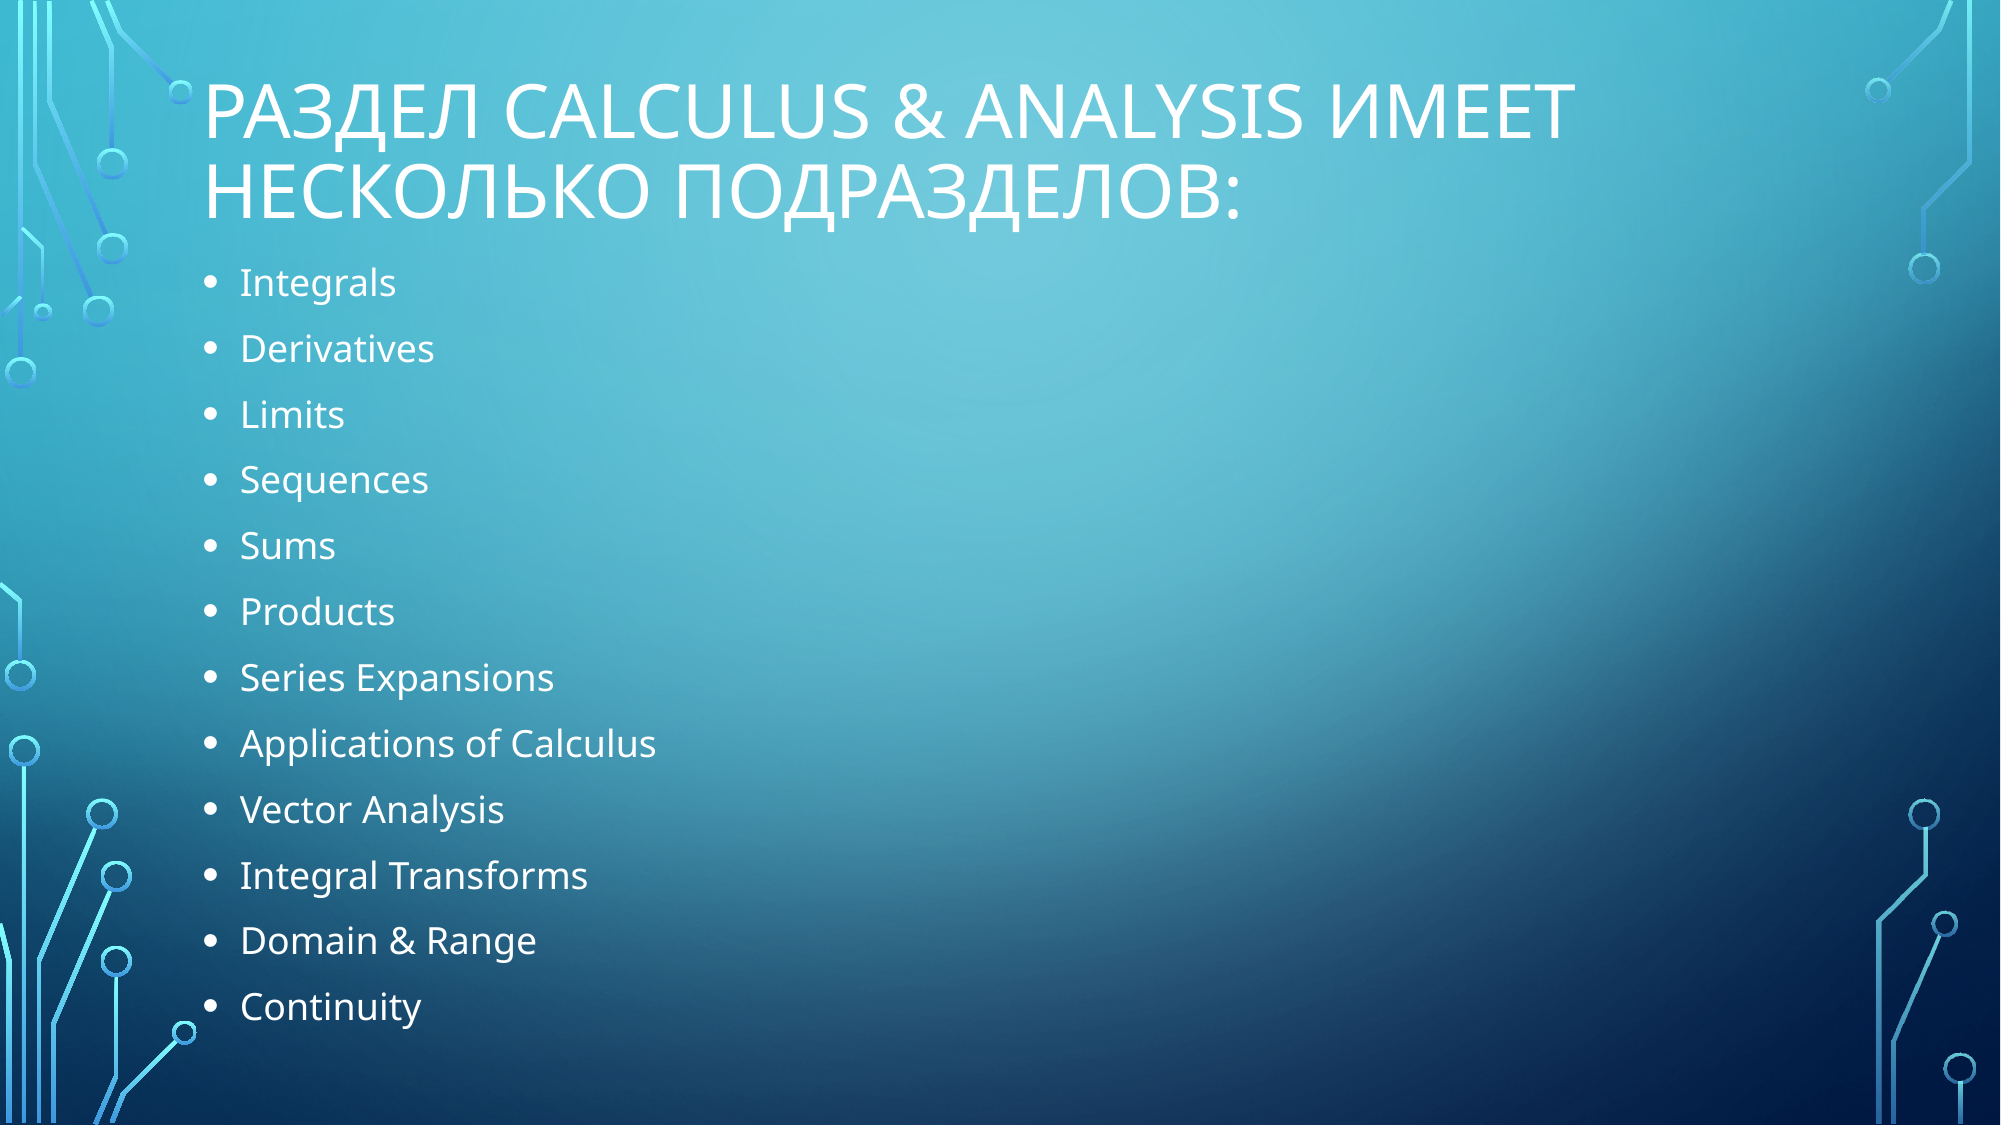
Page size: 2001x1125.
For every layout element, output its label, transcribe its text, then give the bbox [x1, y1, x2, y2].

list Integrals Derivatives Limits Sequences Sums Products Series Expansions Applications of Calculus Vector Analysis Integral Transforms Domain & Range Continuity [187, 251, 1813, 1092]
title Раздел Calculus & Analysis имеет несколько подразделов: [187, 33, 1813, 251]
